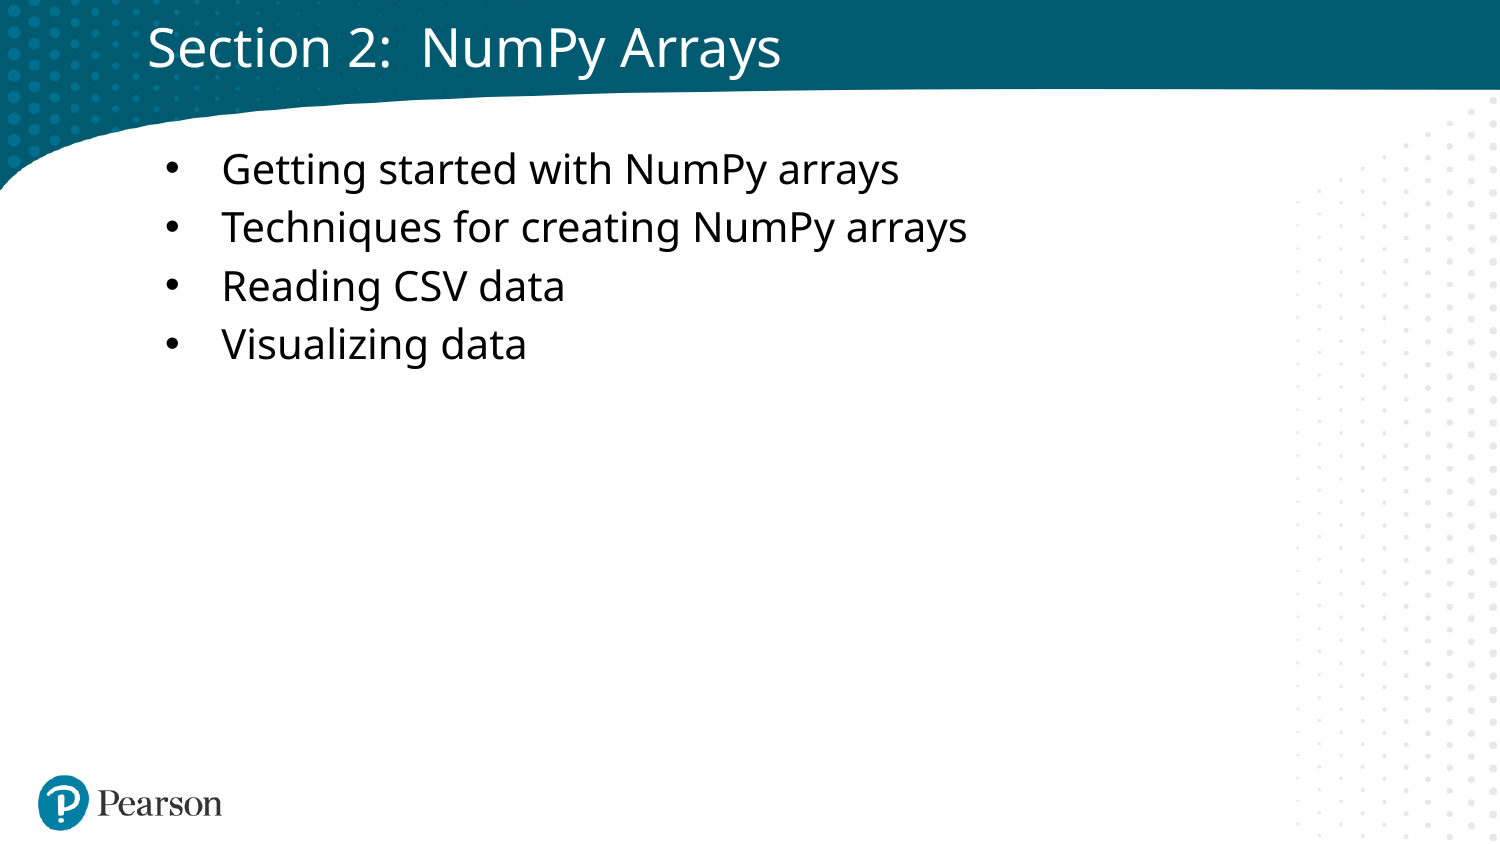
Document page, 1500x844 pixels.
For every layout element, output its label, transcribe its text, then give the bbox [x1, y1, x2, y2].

title Section 2: NumPy Arrays [132, 6, 1371, 98]
list Getting started with NumPy arrays Techniques for creating NumPy arrays Reading CSV data Visualizing data [150, 135, 1467, 785]
picture [0, 90, 1500, 844]
